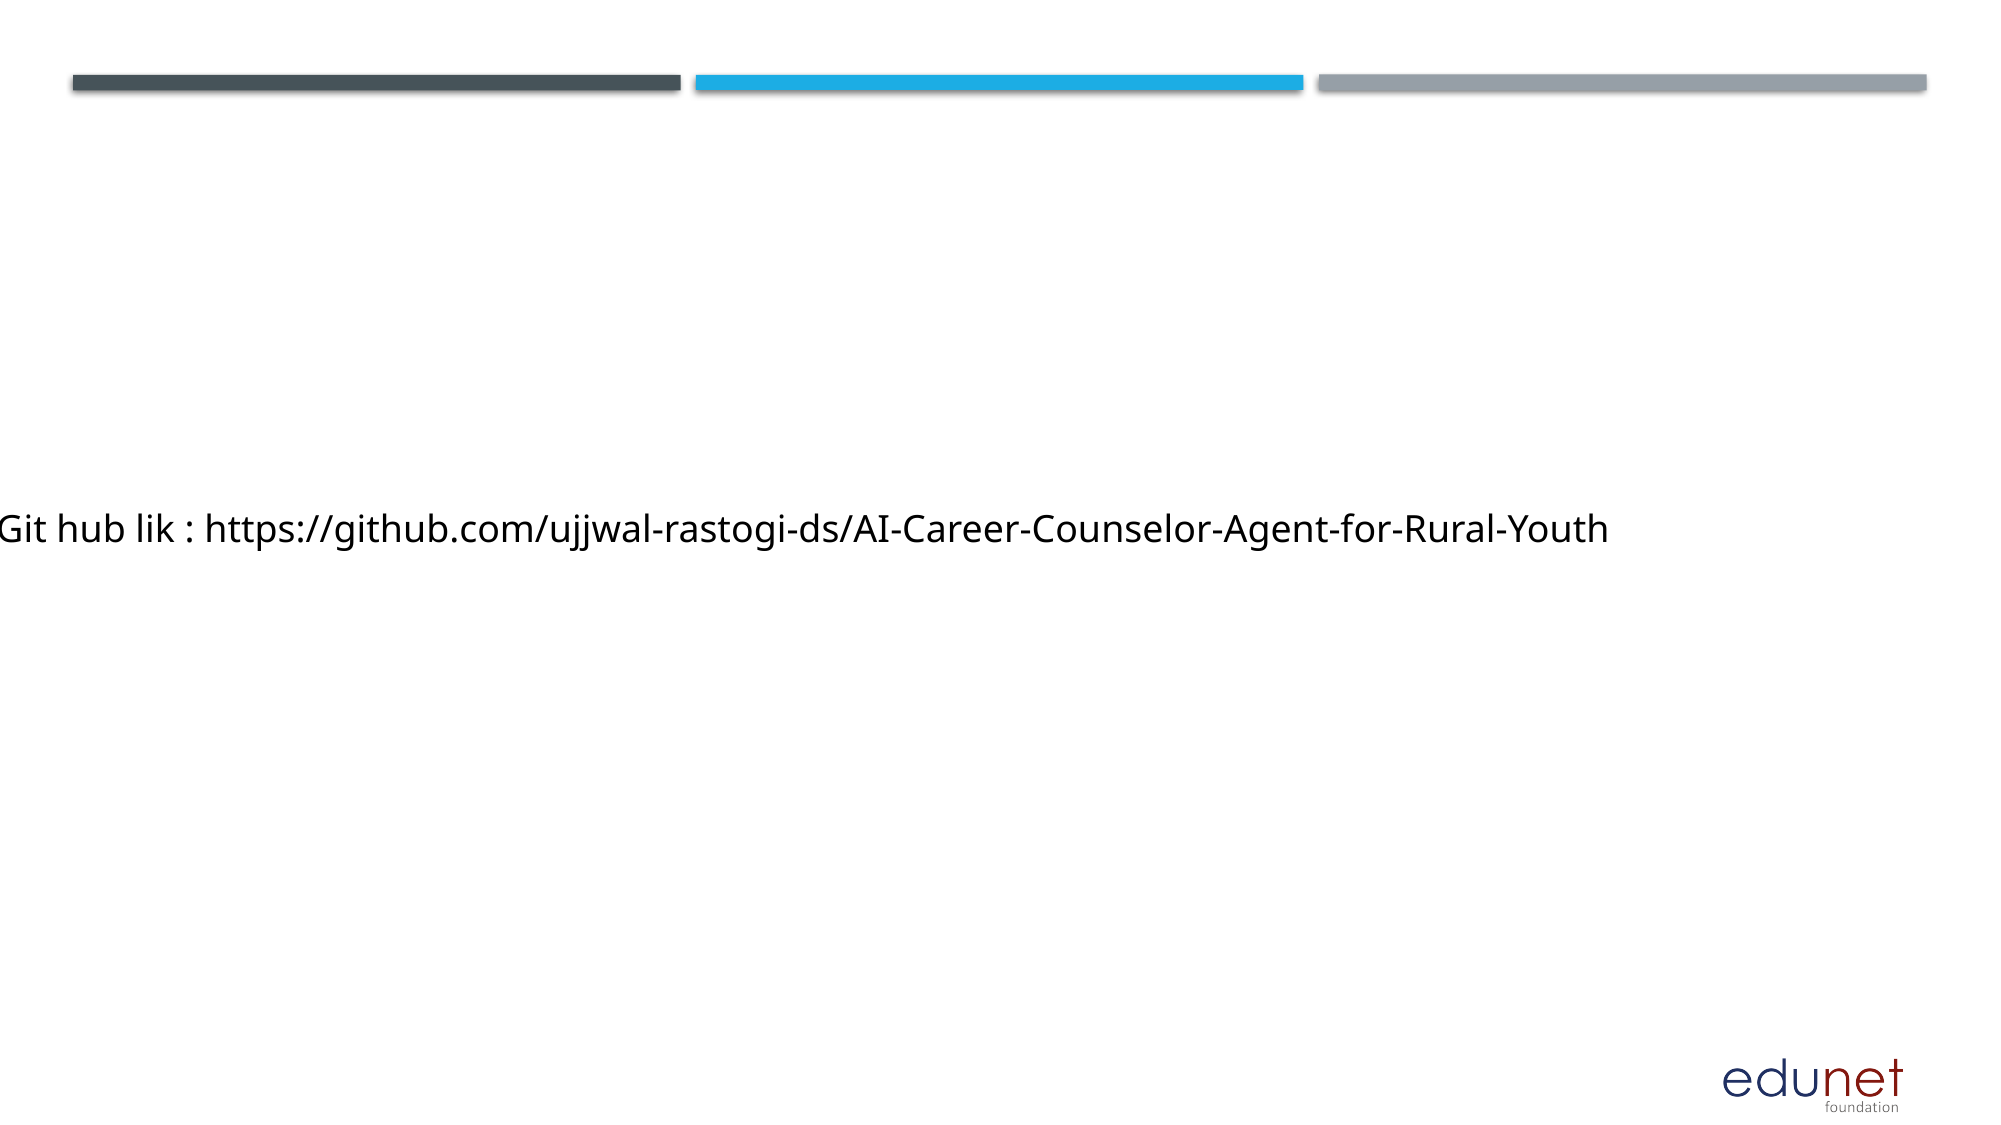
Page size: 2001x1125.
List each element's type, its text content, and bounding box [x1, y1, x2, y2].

picture [1719, 1056, 1905, 1116]
text_box Git hub lik : https://github.com/ujjwal-rastogi-ds/AI-Career-Counselor-Agent-for-Rural-Youth [0, 497, 1626, 558]
